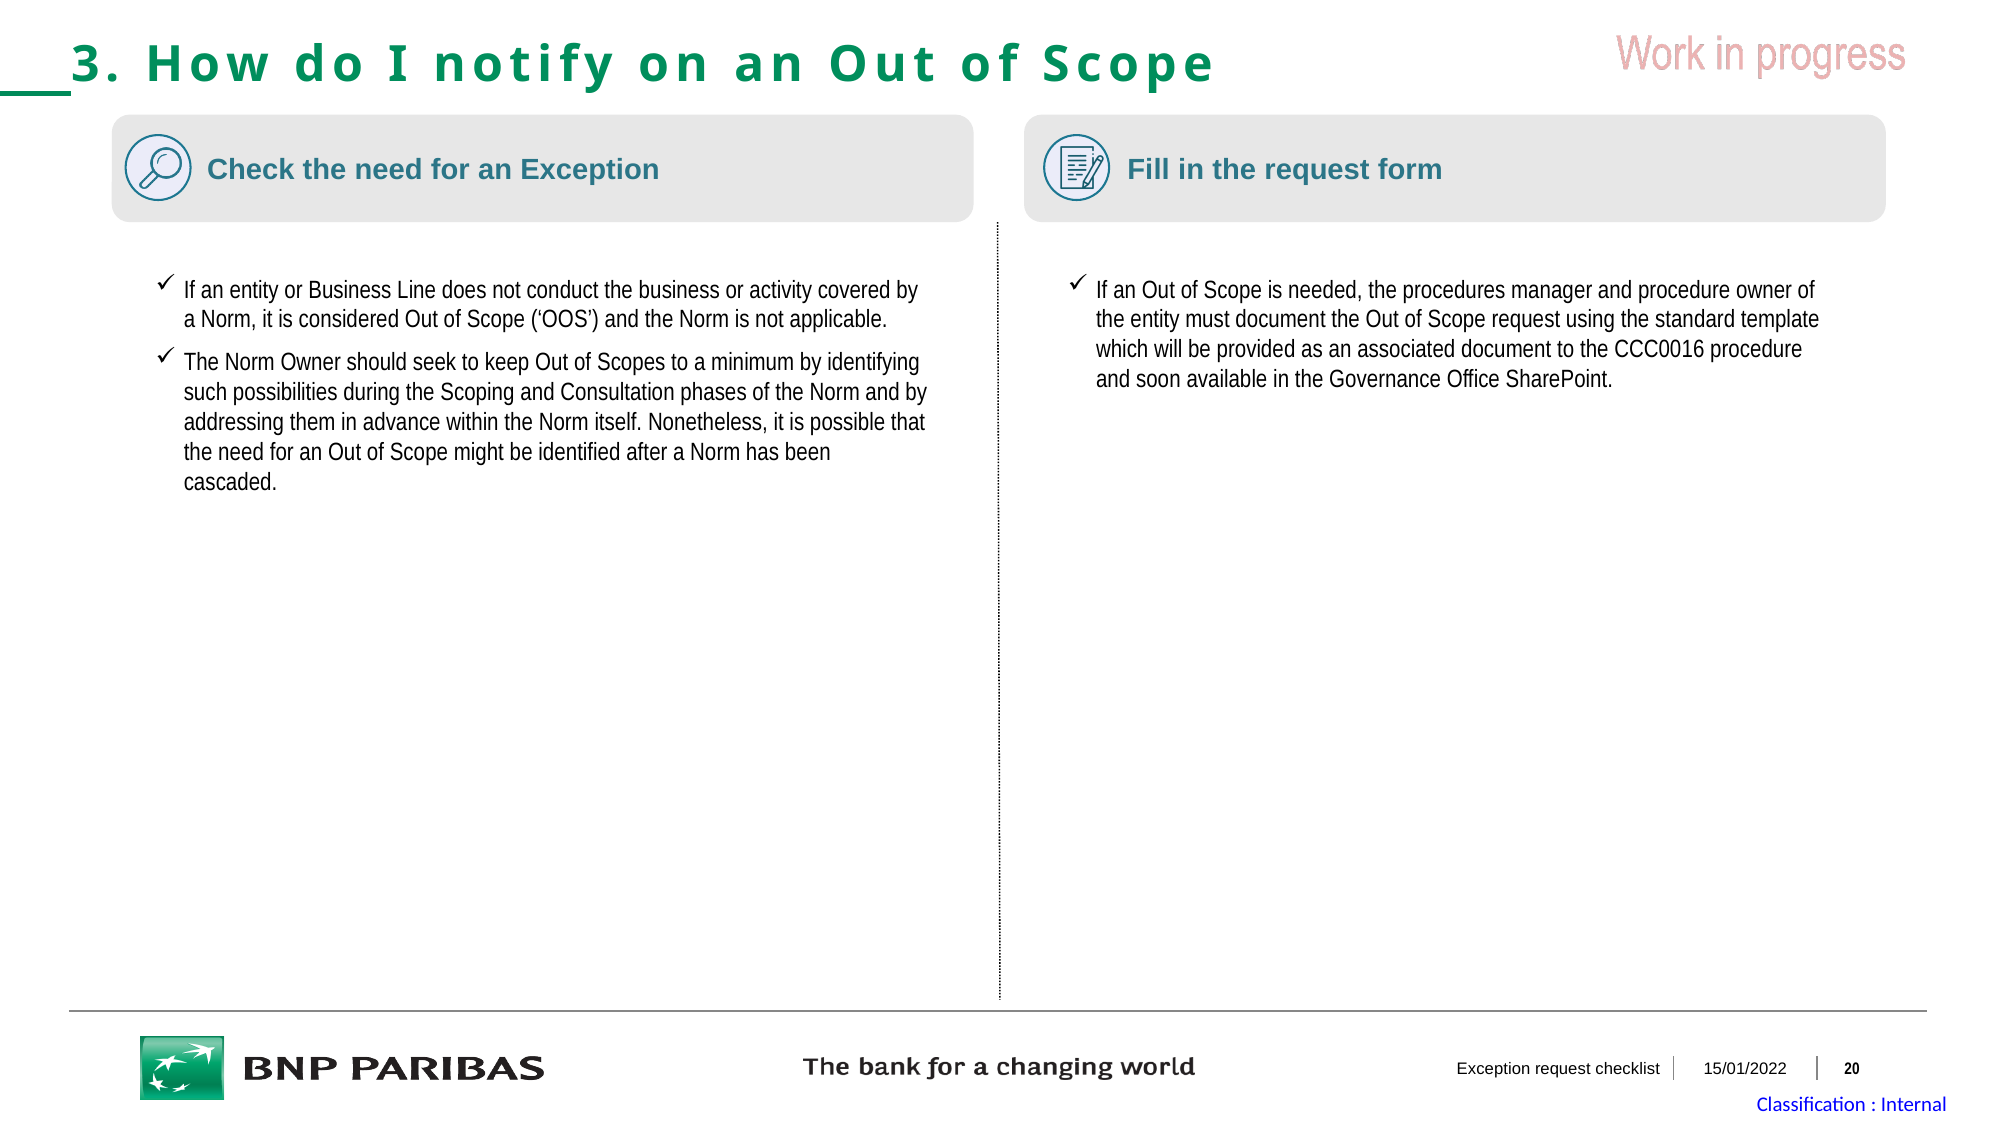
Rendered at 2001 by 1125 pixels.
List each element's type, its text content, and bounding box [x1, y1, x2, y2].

text_box [1059, 135, 1094, 140]
text_box Check the need for an Exception [109, 112, 976, 225]
picture [139, 147, 182, 190]
text_box Fill in the request form [1021, 112, 1888, 225]
picture [1577, 8, 1945, 108]
text_box If an entity or Business Line does not conduct the business or activity covered by a Norm, it is considered Out of Scope (‘OOS’) and the Norm is not applicable. The Norm Owner should seek to keep Out of Scopes to a minimum by identifying such possibilities during the Scoping and Consultation phases of the Norm and by addressing them in advance within the Norm itself. Nonetheless, it is possible that the need for an Out of Scope might be identified after a Norm has been cascaded. [155, 273, 930, 878]
picture [803, 1057, 1195, 1080]
text_box [125, 135, 191, 189]
picture [140, 1036, 544, 1100]
picture [1057, 141, 1106, 198]
list 3. How do I notify on an Out of Scope [71, 8, 1930, 92]
text_box If an Out of Scope is needed, the procedures manager and procedure owner of the entity must document the Out of Scope request using the standard template which will be provided as an associated document to the CCC0016 procedure and soon available in the Governance Office SharePoint. [1067, 273, 1842, 878]
text_box [144, 197, 172, 201]
text_box [1044, 145, 1053, 189]
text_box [997, 221, 1001, 1000]
